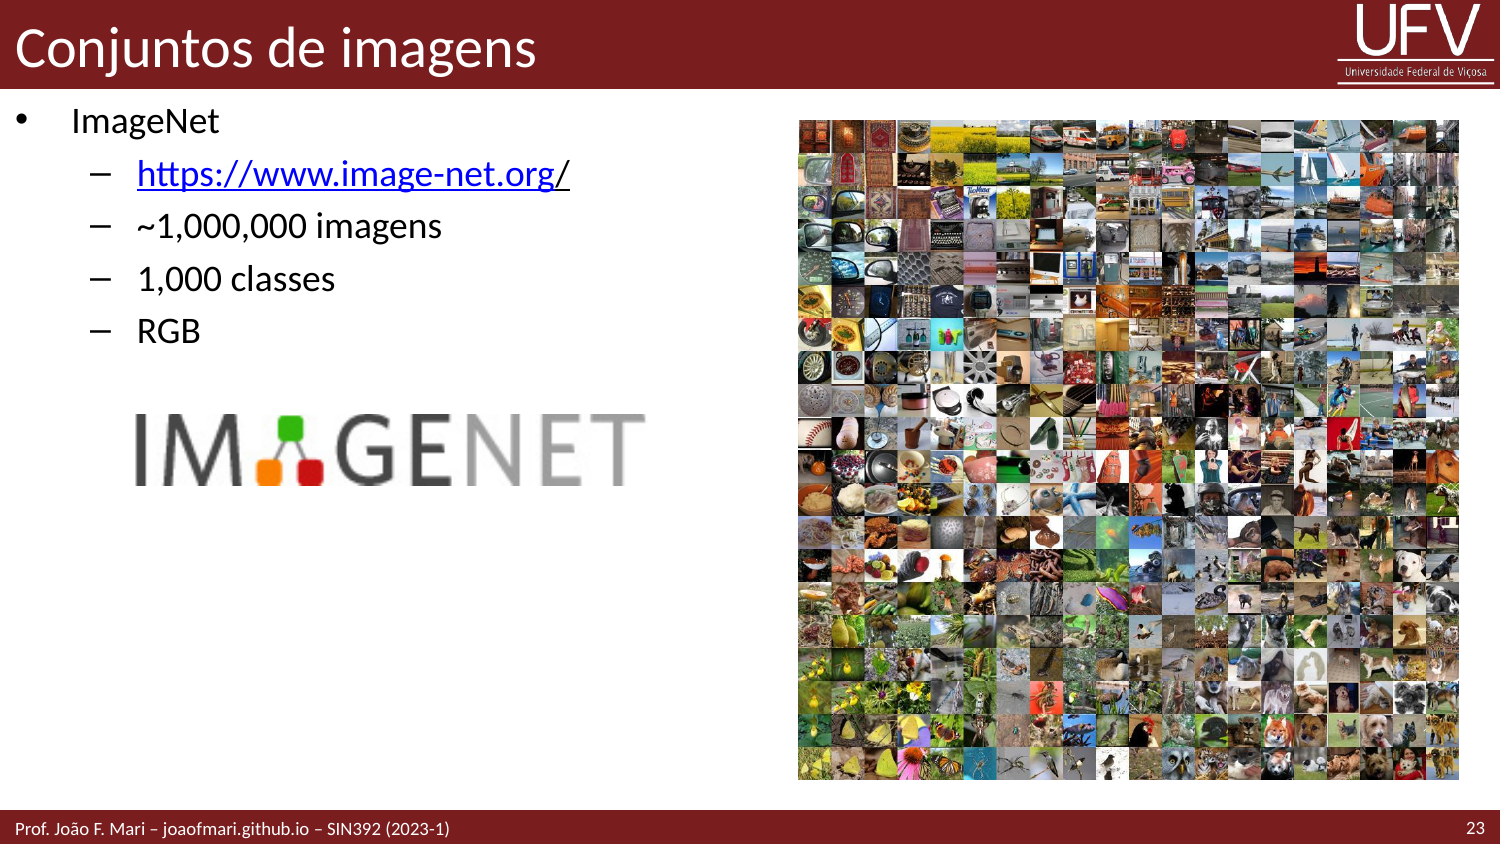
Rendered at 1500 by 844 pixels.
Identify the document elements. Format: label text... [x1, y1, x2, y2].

list ImageNet https://www.image-net.org/ ~1,000,000 imagens 1,000 classes RGB [0, 88, 1500, 812]
picture [798, 119, 1459, 781]
slide_number 23 [1328, 811, 1500, 844]
picture [135, 414, 648, 486]
title Conjuntos de imagens [0, 0, 1500, 88]
footer Prof. João F. Mari – joaofmari.github.io – SIN392 (2023-1) [0, 812, 1034, 844]
